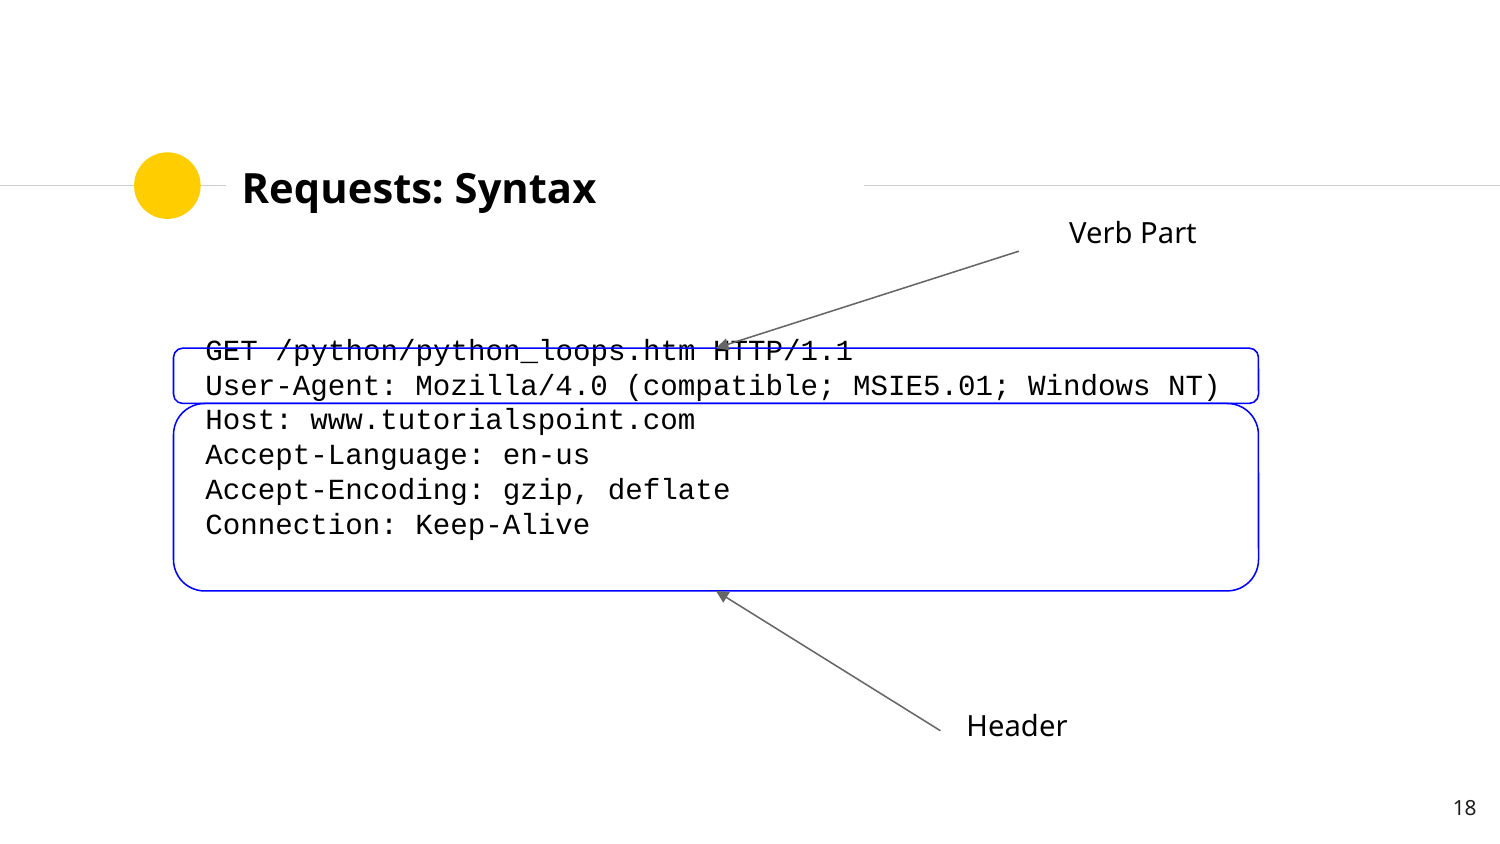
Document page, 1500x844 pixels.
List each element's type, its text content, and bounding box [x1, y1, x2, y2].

title Requests: Syntax [226, 151, 863, 223]
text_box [715, 250, 1020, 349]
text_box Verb Part [1054, 199, 1291, 264]
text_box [715, 590, 941, 731]
slide_number ‹#› [1401, 779, 1492, 844]
text_box GET /python/python_loops.htm HTTP/1.1 User-Agent: Mozilla/4.0 (compatible; MSIE5.01; Windows NT) Host: www.tutorialspoint.com Accept-Language: en-us Accept-Encoding: gzip, deflate Connection: Keep-Alive [942, 315, 1383, 641]
text_box GET /python/python_loops.htm HTTP/1.1 User-Agent: Mozilla/4.0 (compatible; MSIE5.01; Windows NT) Host: www.tutorialspoint.com Accept-Language: en-us Accept-Encoding: gzip, deflate Connection: Keep-Alive [190, 588, 713, 641]
text_box [173, 348, 1259, 404]
text_box [173, 403, 1259, 591]
text_box Header [951, 692, 1189, 757]
text_box GET /python/python_loops.htm HTTP/1.1 User-Agent: Mozilla/4.0 (compatible; MSIE5.01; Windows NT) Host: www.tutorialspoint.com Accept-Language: en-us Accept-Encoding: gzip, deflate Connection: Keep-Alive [190, 315, 710, 348]
